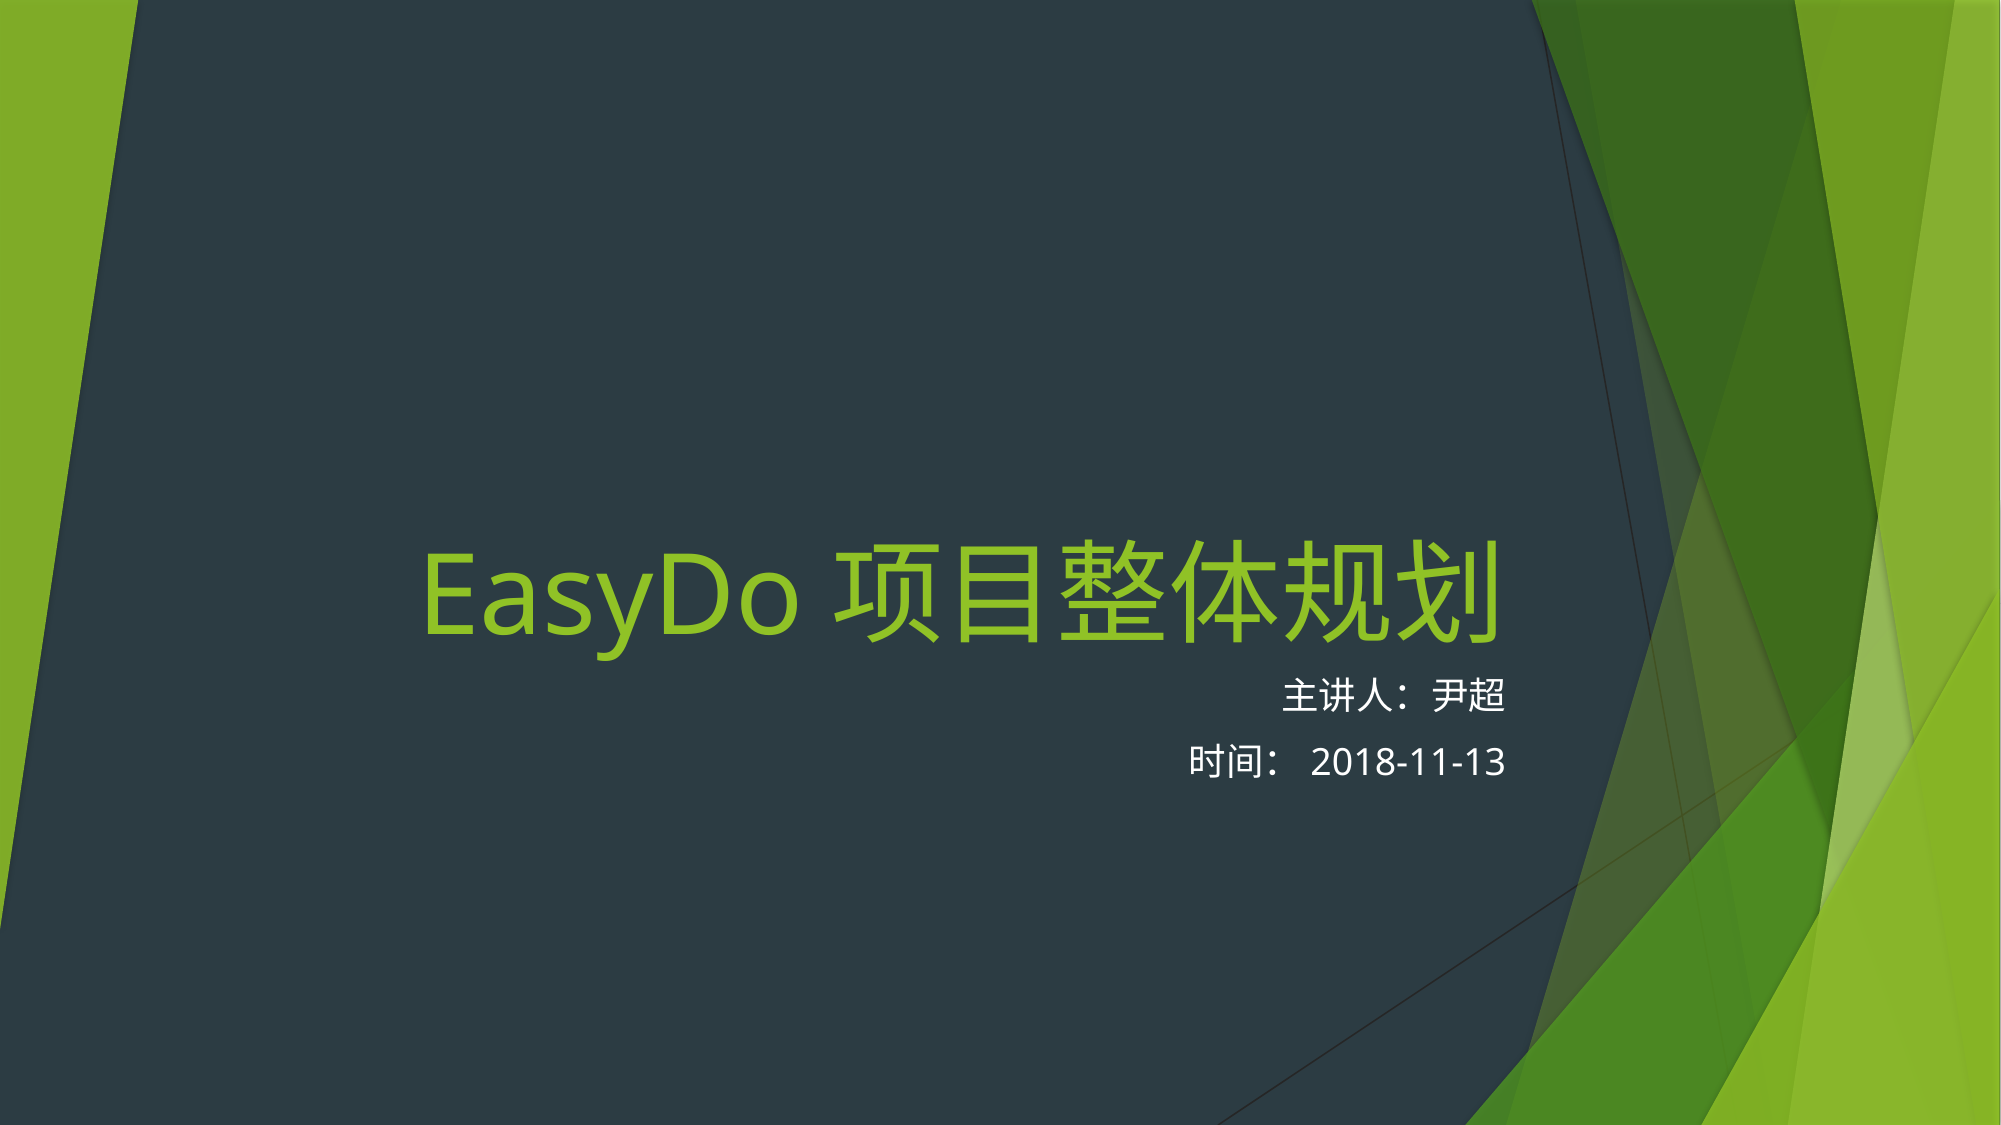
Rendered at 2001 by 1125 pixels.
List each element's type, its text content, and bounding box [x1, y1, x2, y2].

subtitle 主讲人：尹超 时间：2018-11-13 [247, 664, 1522, 845]
title EasyDo项目整体规划 [247, 394, 1522, 664]
